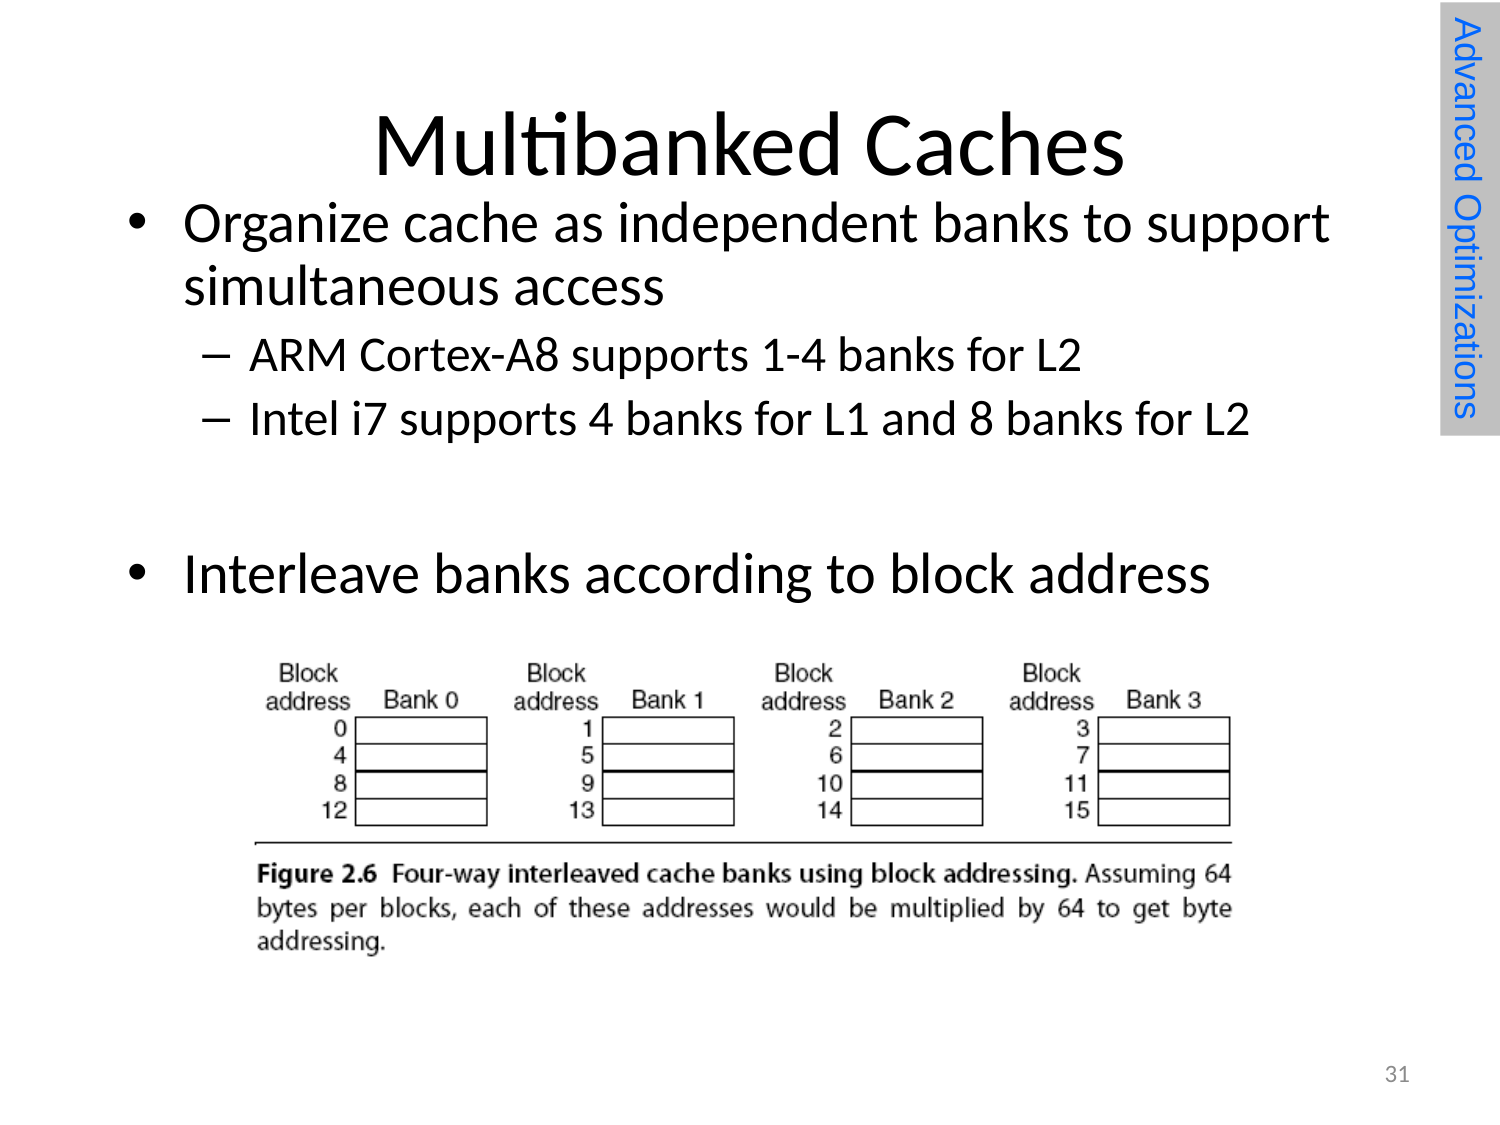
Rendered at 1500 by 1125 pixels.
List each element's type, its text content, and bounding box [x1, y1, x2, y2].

text_box Advanced Optimizations [1440, 2, 1500, 436]
slide_number 31 [1074, 1042, 1425, 1103]
list Organize cache as independent banks to support simultaneous access ARM Cortex-A8 supports 1-4 banks for L2 Intel i7 supports 4 banks for L1 and 8 banks for L2 Interleave banks according to block address [112, 184, 1388, 1024]
title Multibanked Caches [75, 45, 1425, 233]
picture [229, 643, 1262, 988]
